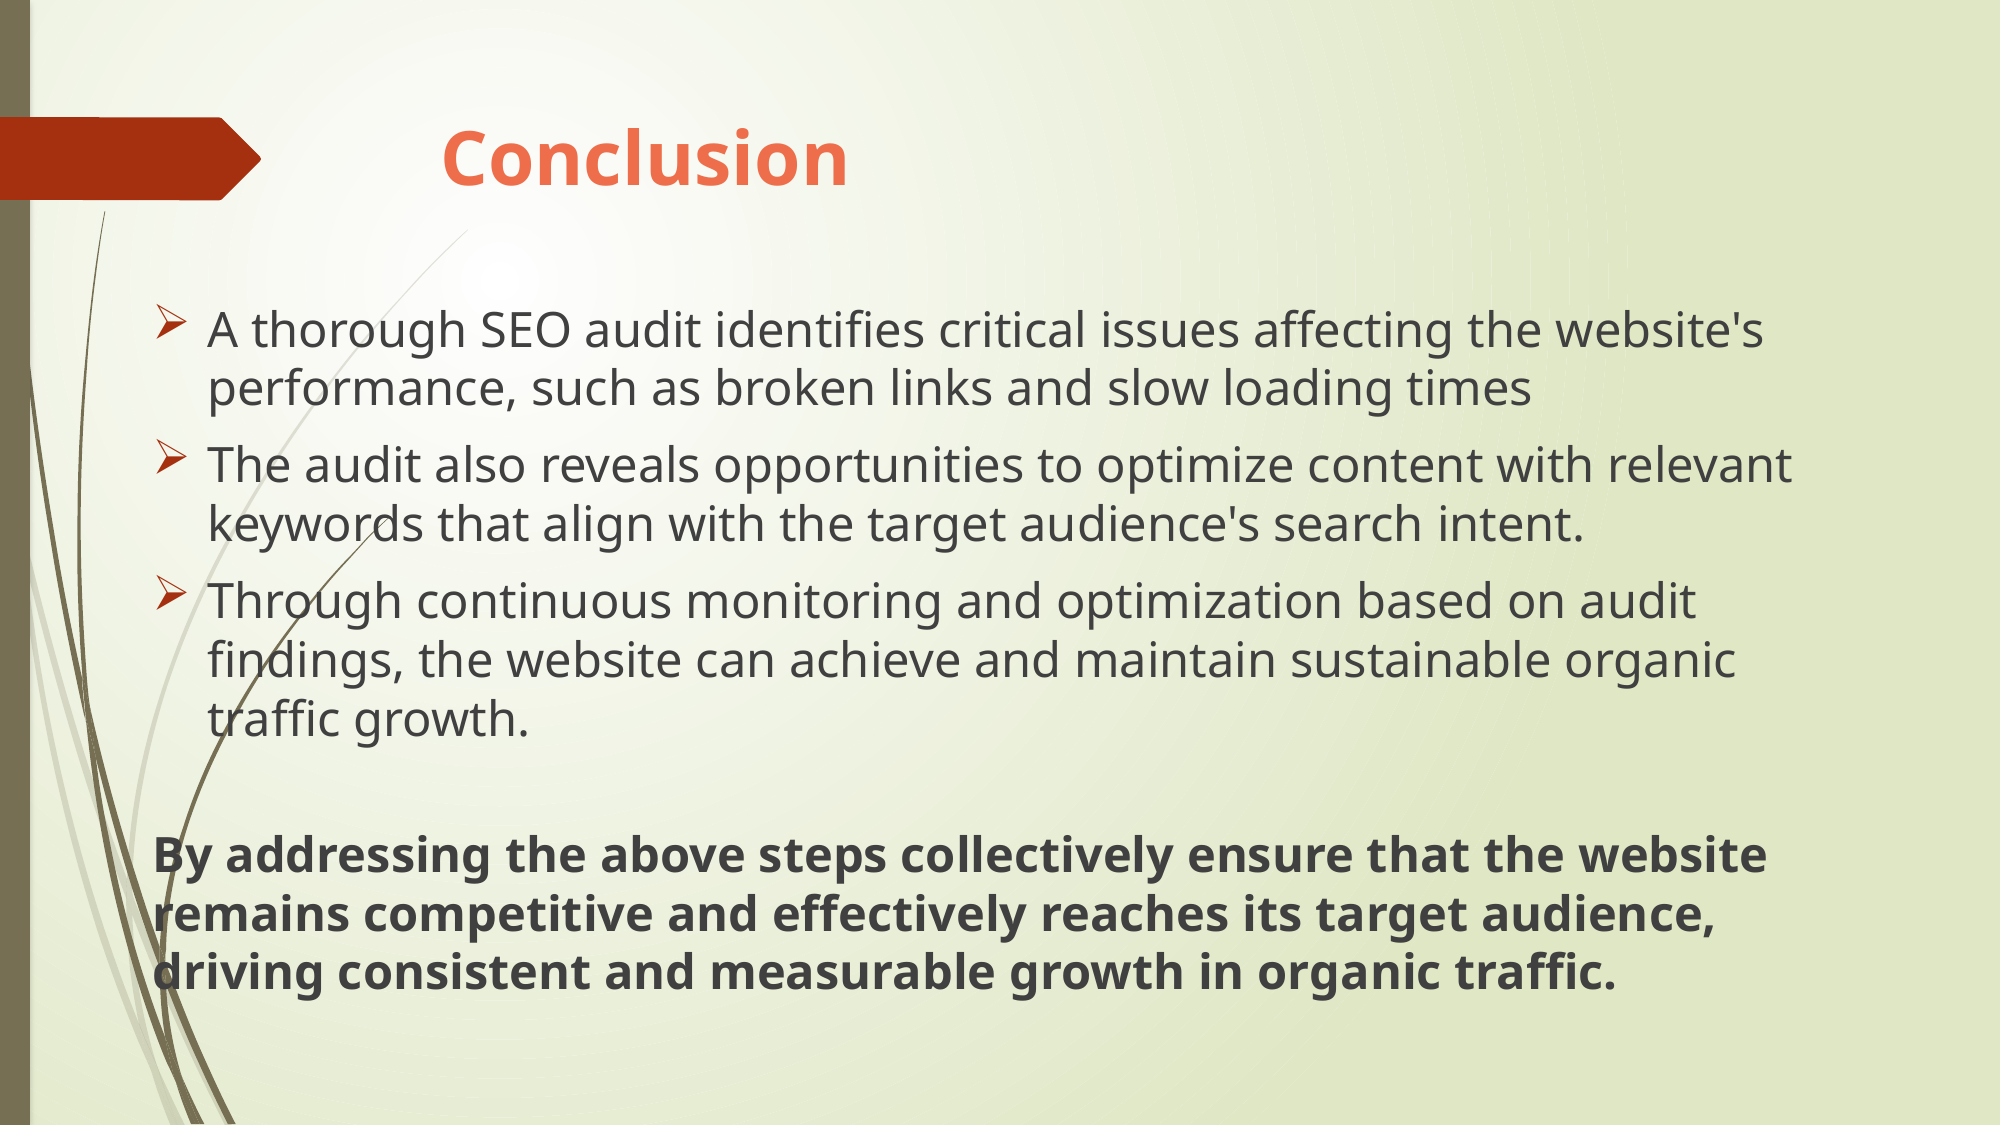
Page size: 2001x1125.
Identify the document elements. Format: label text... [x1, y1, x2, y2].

list A thorough SEO audit identifies critical issues affecting the website's performance, such as broken links and slow loading times The audit also reveals opportunities to optimize content with relevant keywords that align with the target audience's search intent. Through continuous monitoring and optimization based on audit findings, the website can achieve and maintain sustainable organic traffic growth. By addressing the above steps collectively ensure that the website remains competitive and effectively reaches its target audience, driving consistent and measurable growth in organic traffic. [137, 231, 1863, 1015]
title Conclusion [425, 102, 1888, 313]
